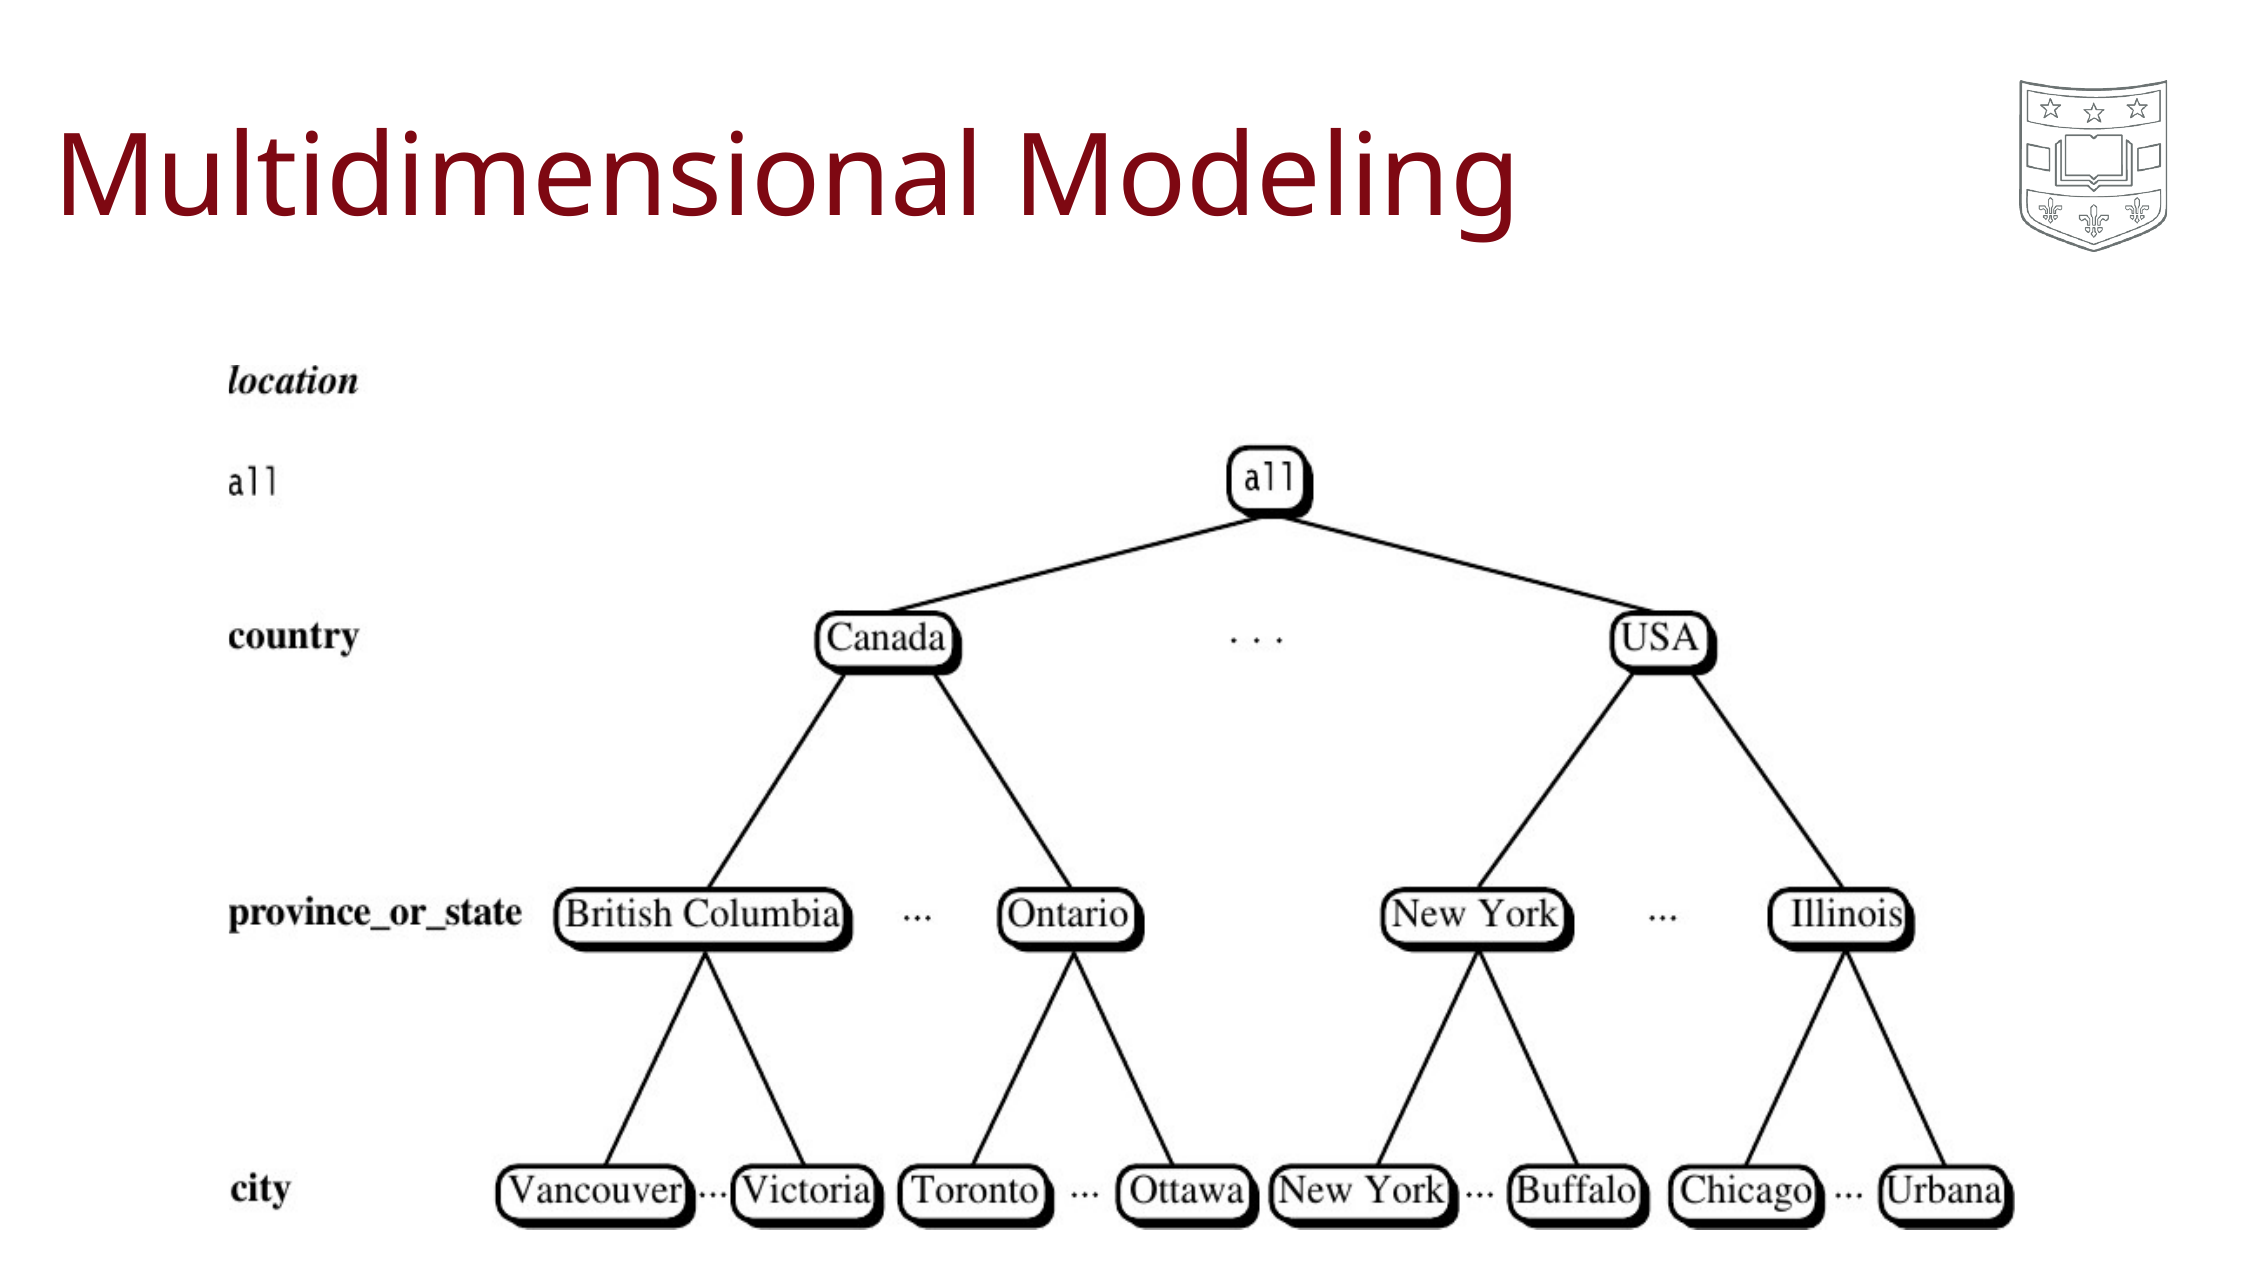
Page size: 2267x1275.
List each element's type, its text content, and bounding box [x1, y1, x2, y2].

picture [2019, 80, 2168, 252]
text_box [228, 365, 2015, 1230]
title Multidimensional Modeling [51, 98, 1572, 314]
